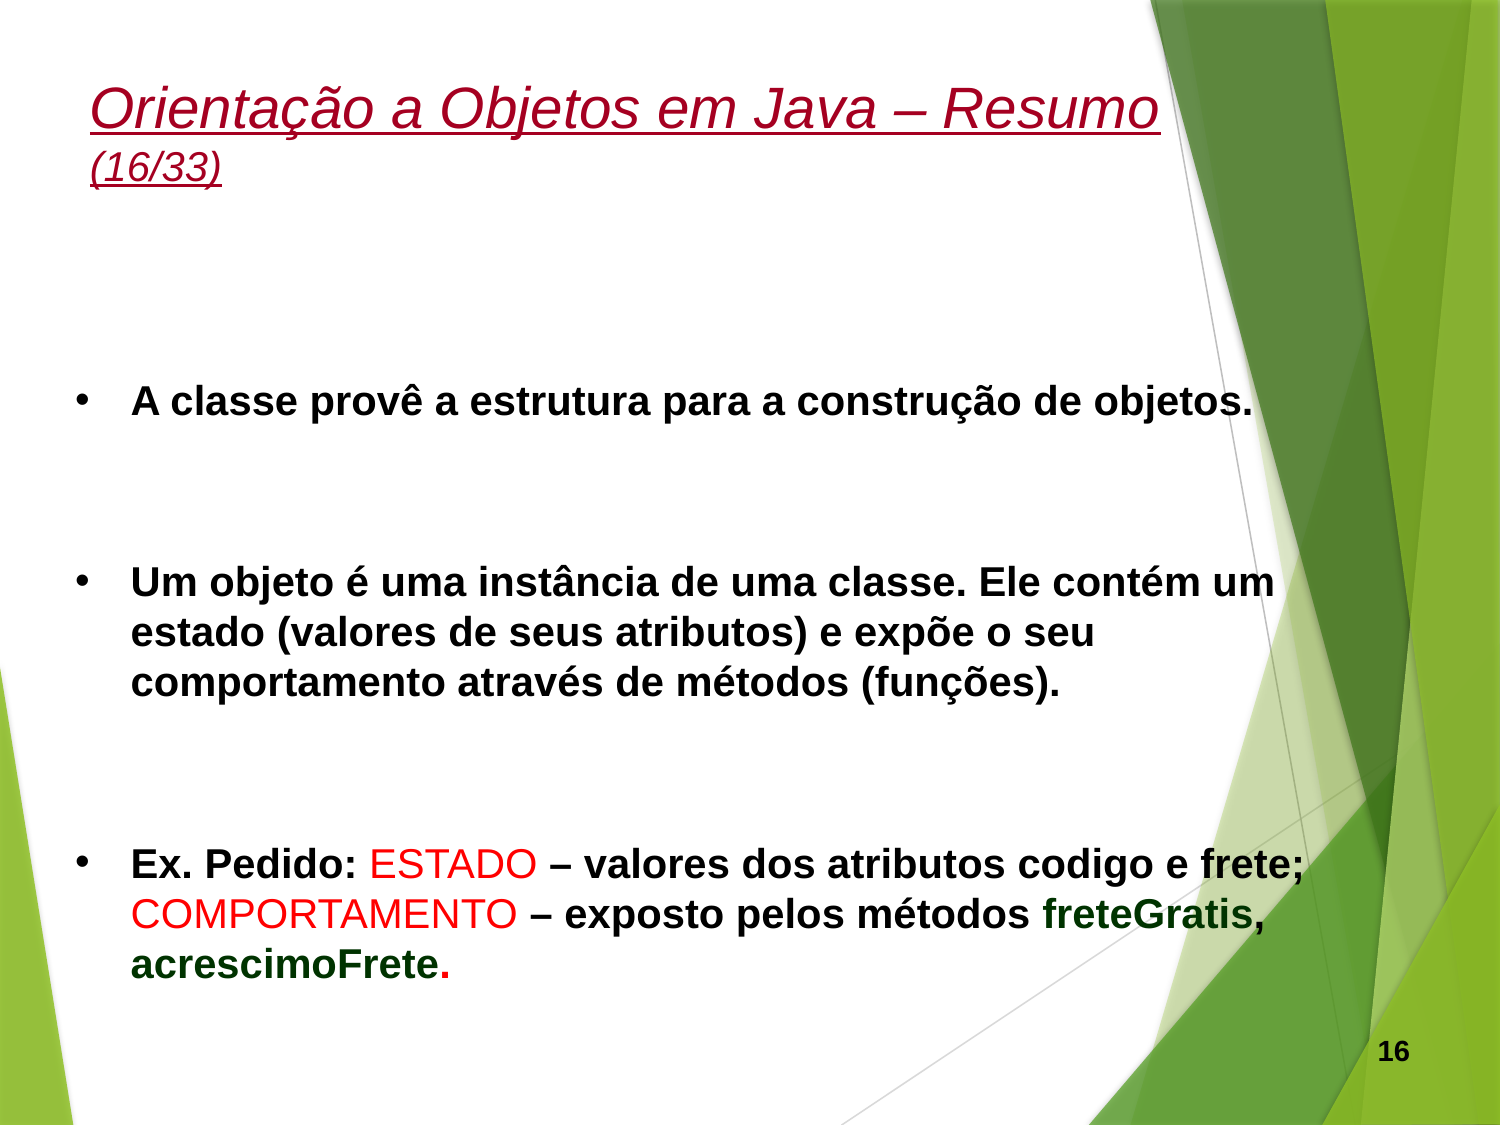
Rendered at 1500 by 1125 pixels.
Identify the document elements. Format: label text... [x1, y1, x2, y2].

text_box A classe provê a estrutura para a construção de objetos. Um objeto é uma instância de uma classe. Ele contém um estado (valores de seus atributos) e expõe o seu comportamento através de métodos (funções). Ex. Pedido: ESTADO – valores dos atributos codigo e frete; COMPORTAMENTO – exposto pelos métodos freteGratis, acrescimoFrete. [74, 283, 1418, 987]
text_box Orientação a Objetos em Java – Resumo (16/33) [74, 62, 1246, 198]
text_box 16 [1074, 1024, 1425, 1103]
